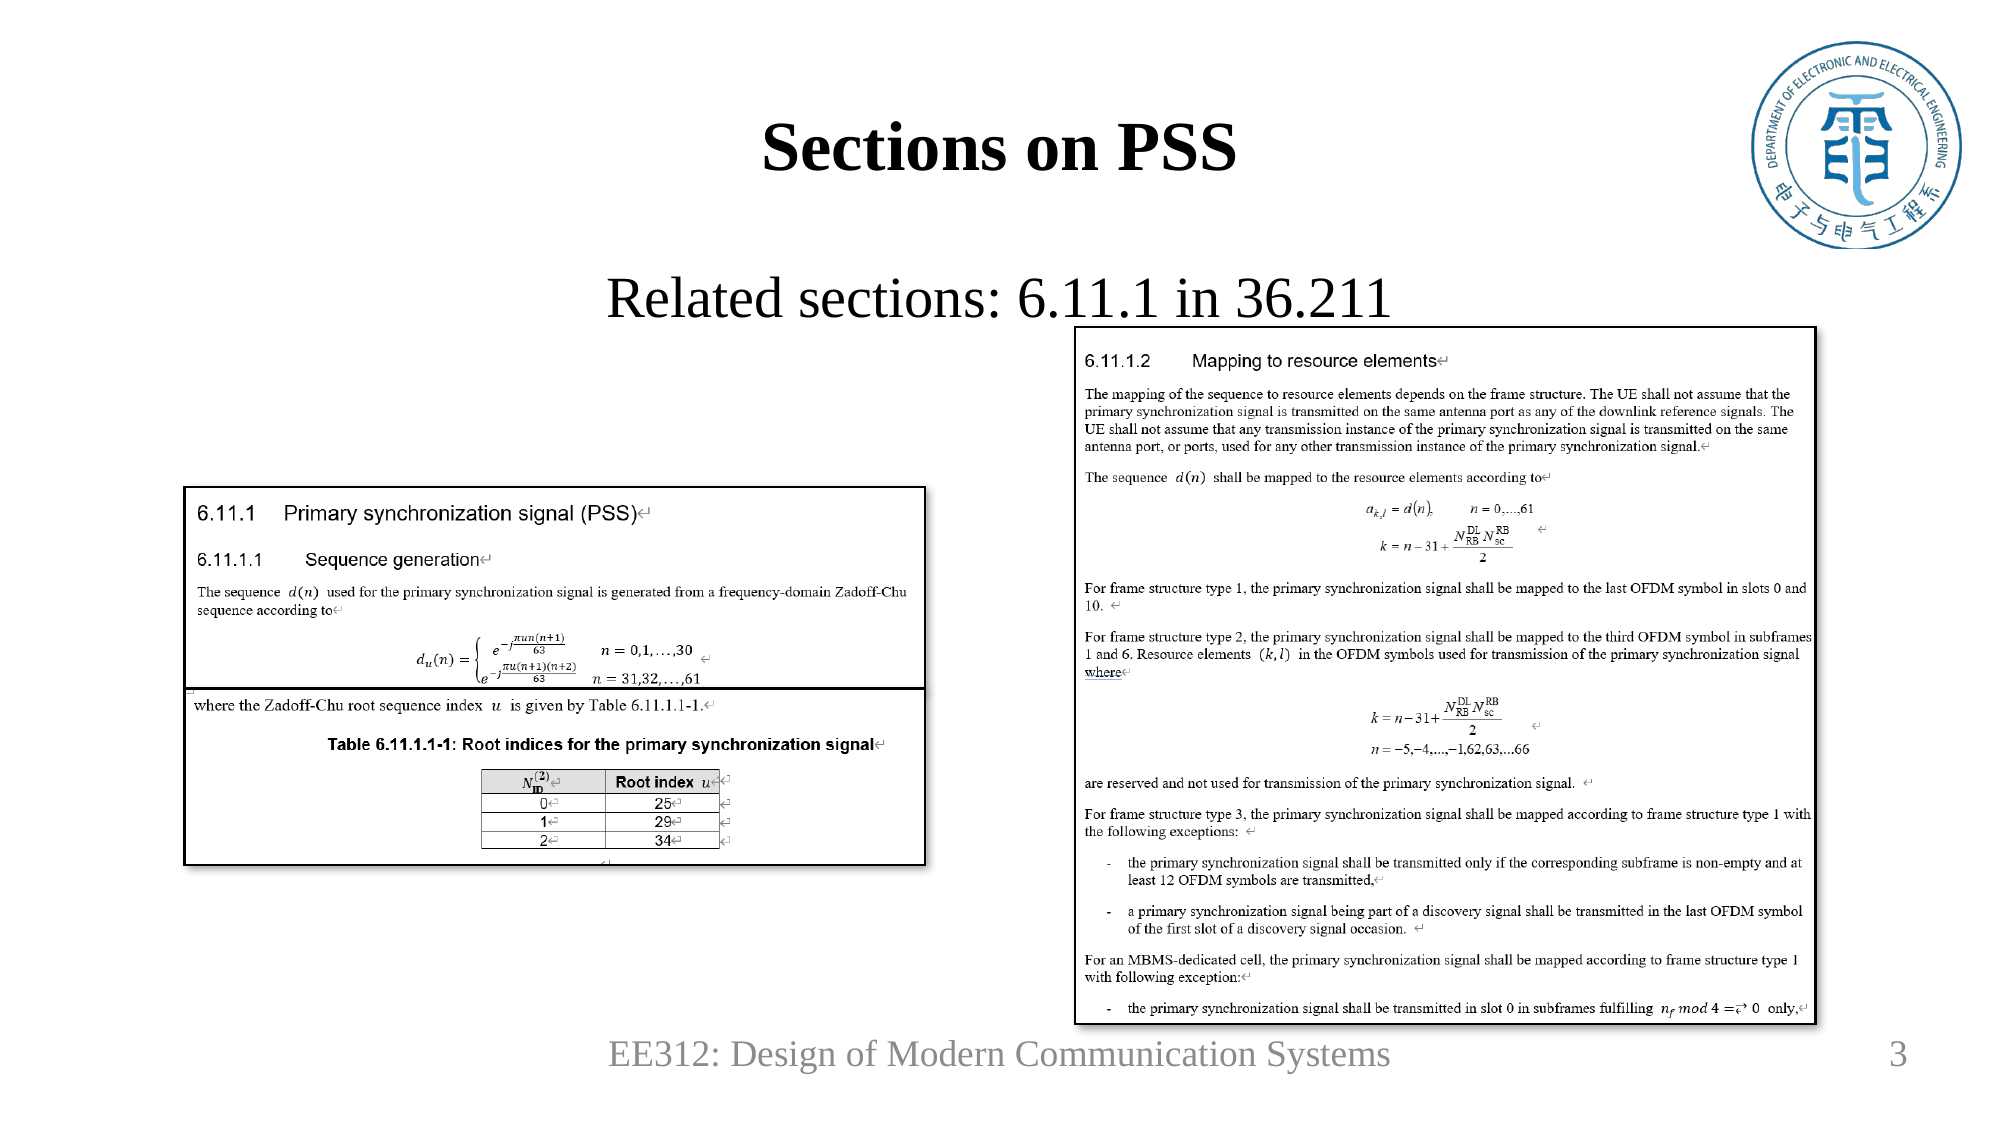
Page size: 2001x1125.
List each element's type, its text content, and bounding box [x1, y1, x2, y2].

picture [1749, 36, 1963, 249]
footer EE312: Design of Modern Communication Systems [554, 1023, 1446, 1080]
picture [1076, 328, 1815, 1024]
subtitle Related sections: 6.11.1 in 36.211 [77, 217, 1923, 349]
text_box Sections on PSS [78, 92, 1749, 193]
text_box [185, 487, 924, 864]
slide_number 3 [1577, 1023, 1923, 1080]
